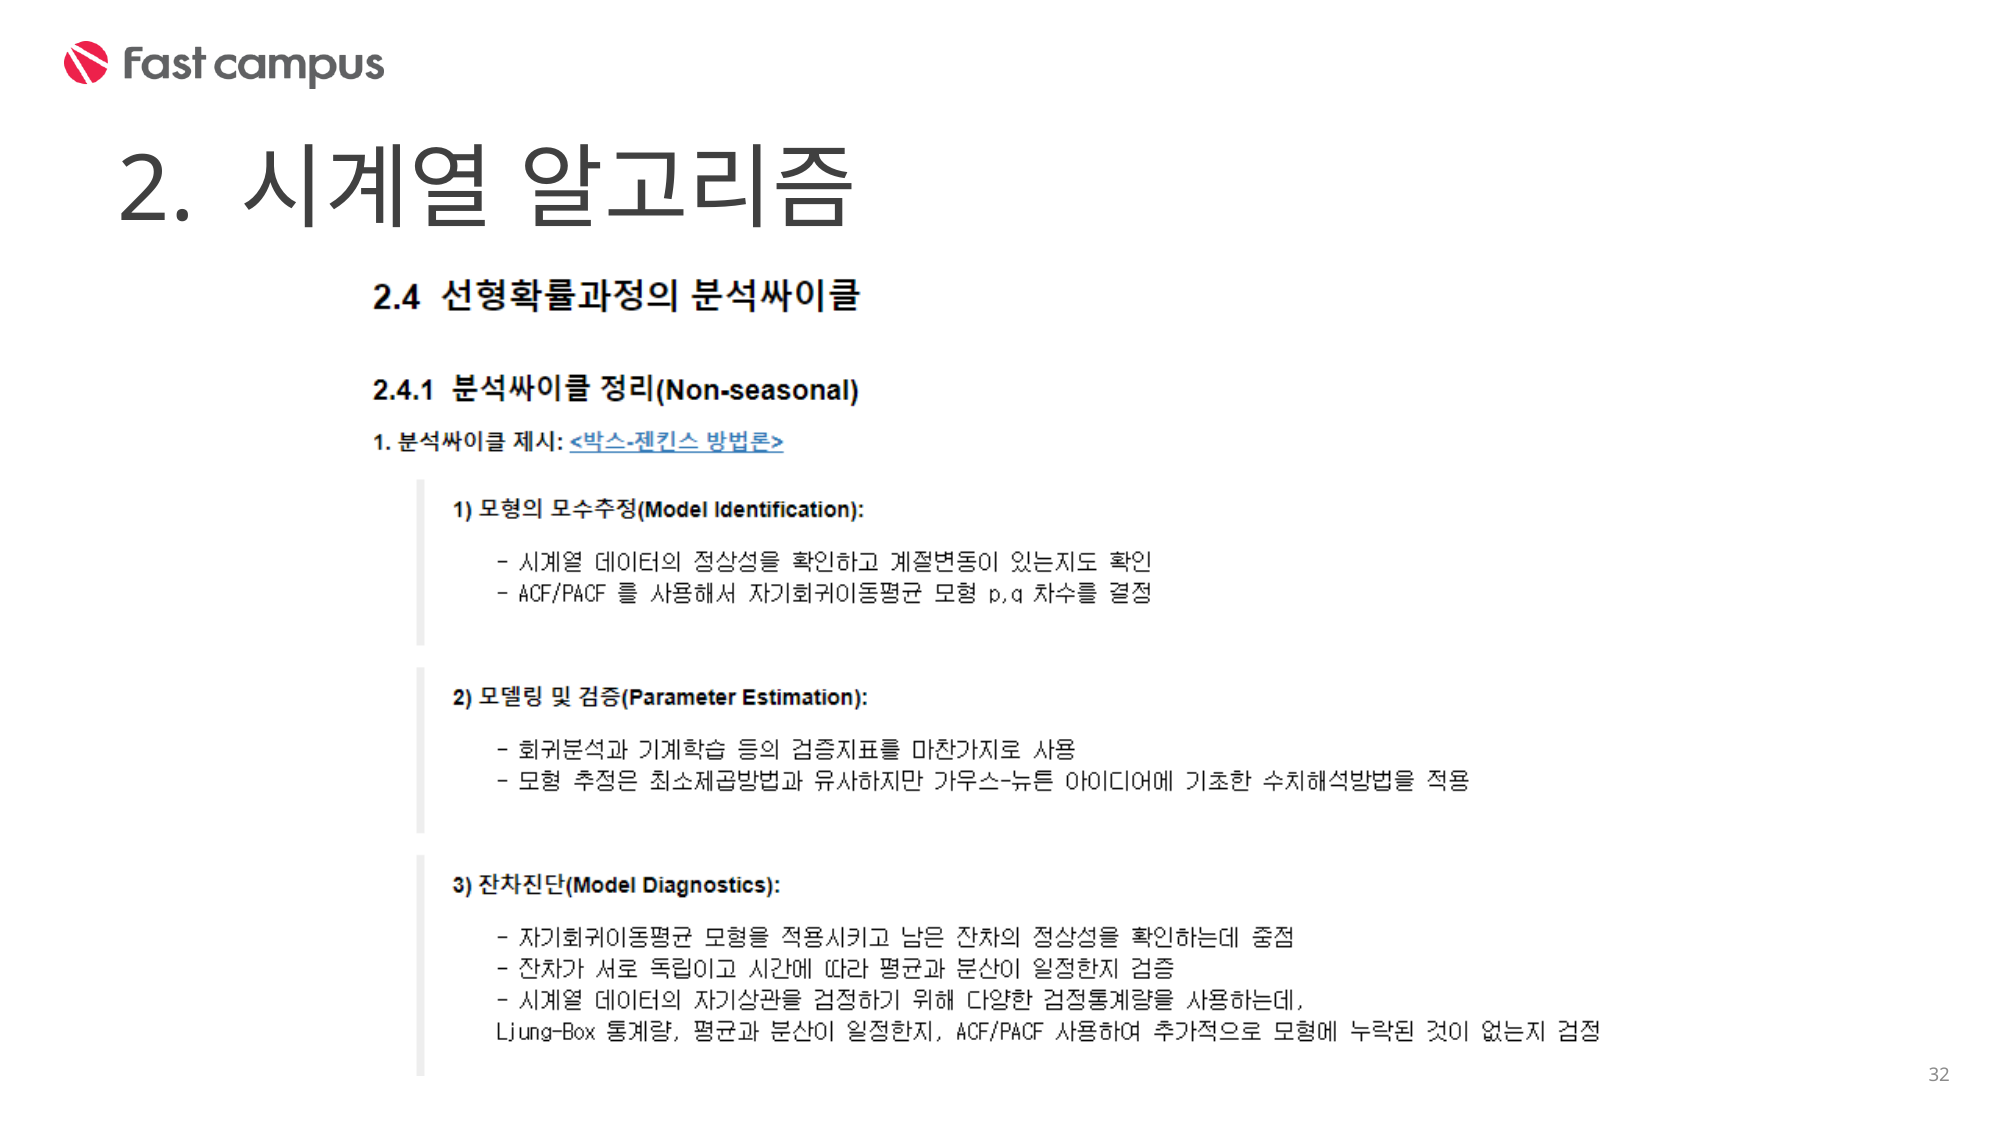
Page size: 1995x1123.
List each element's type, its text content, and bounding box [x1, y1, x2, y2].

picture [358, 267, 1636, 1076]
slide_number 32 [1502, 1045, 1969, 1106]
picture [64, 41, 384, 89]
title 2. 시계열 알고리즘 [99, 90, 1896, 278]
